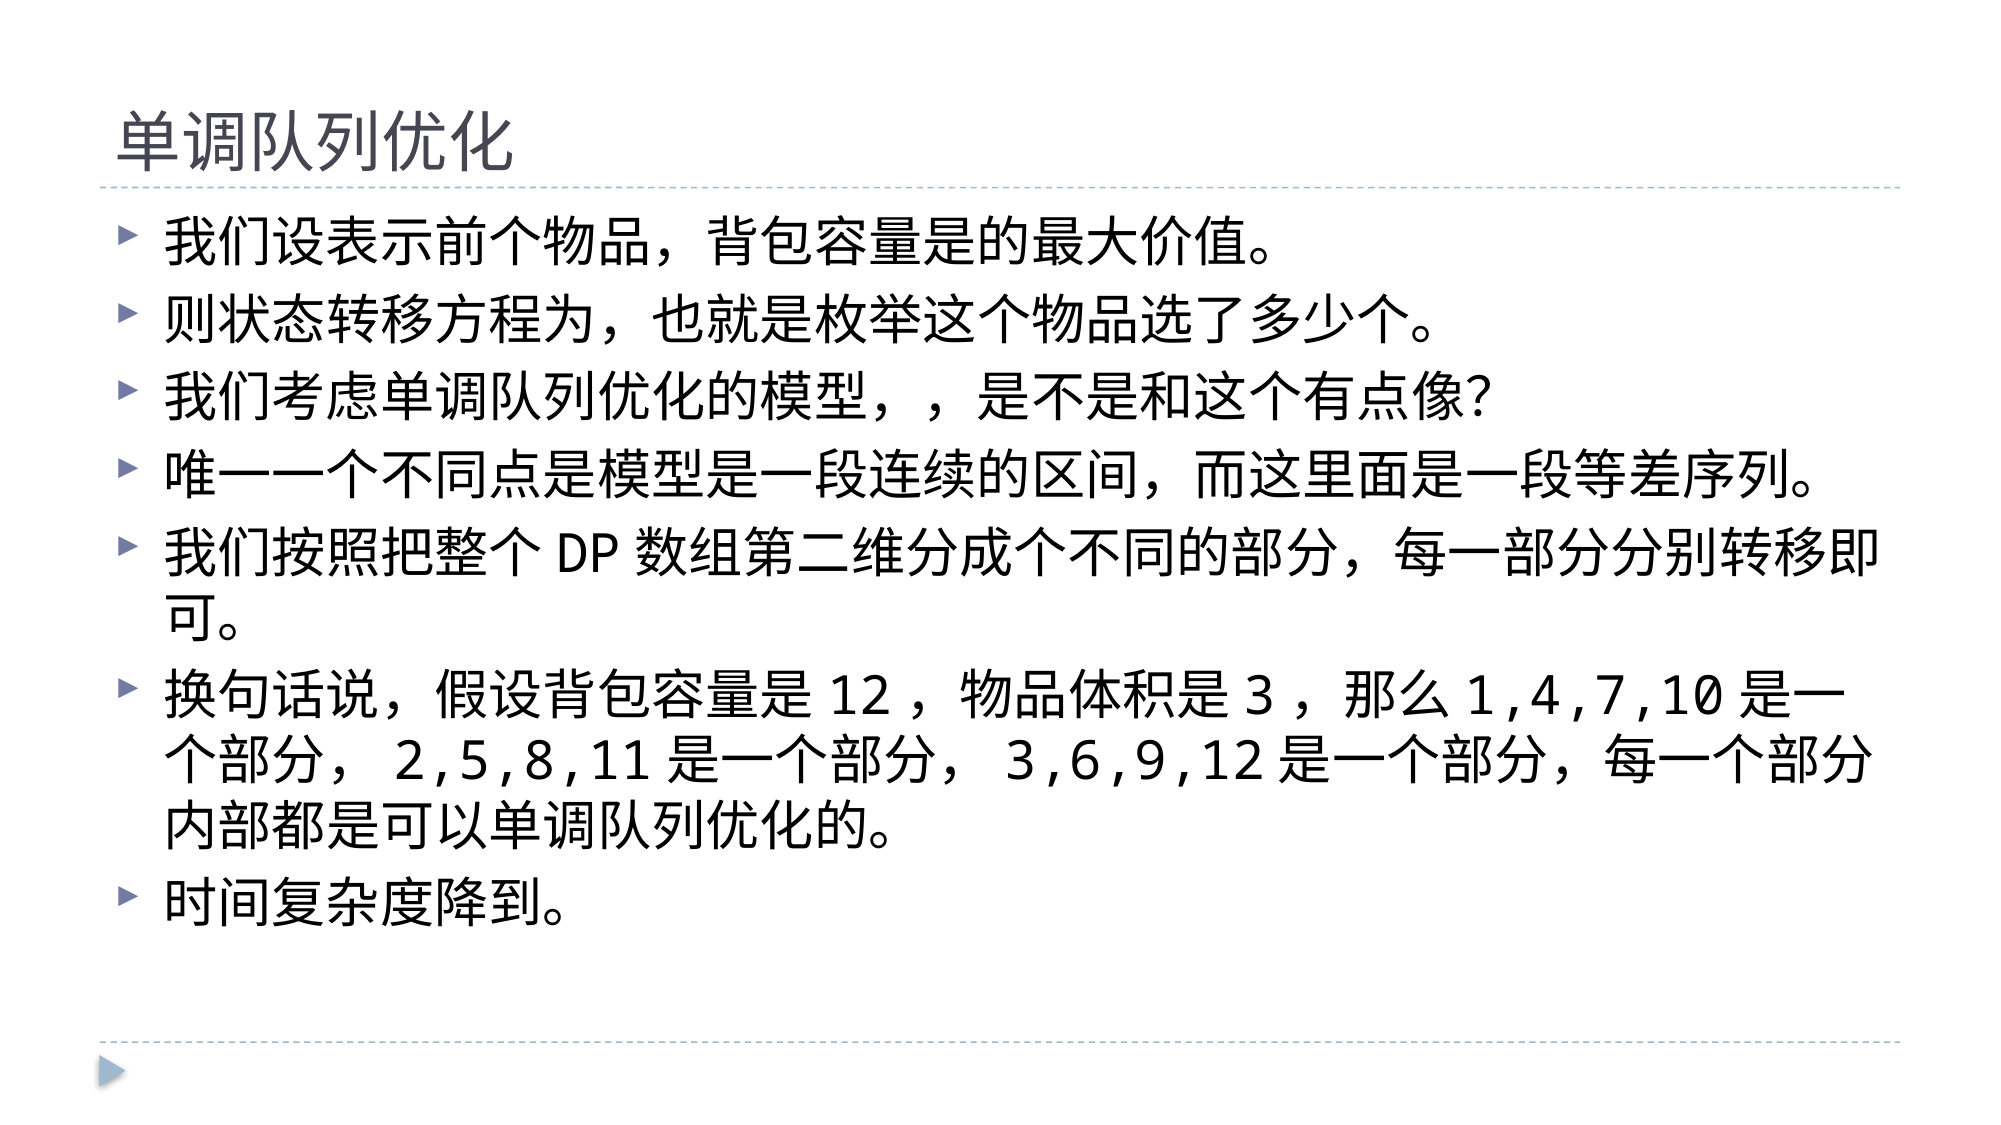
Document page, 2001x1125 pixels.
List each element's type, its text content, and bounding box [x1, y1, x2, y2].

title 单调队列优化 [99, 24, 1900, 188]
